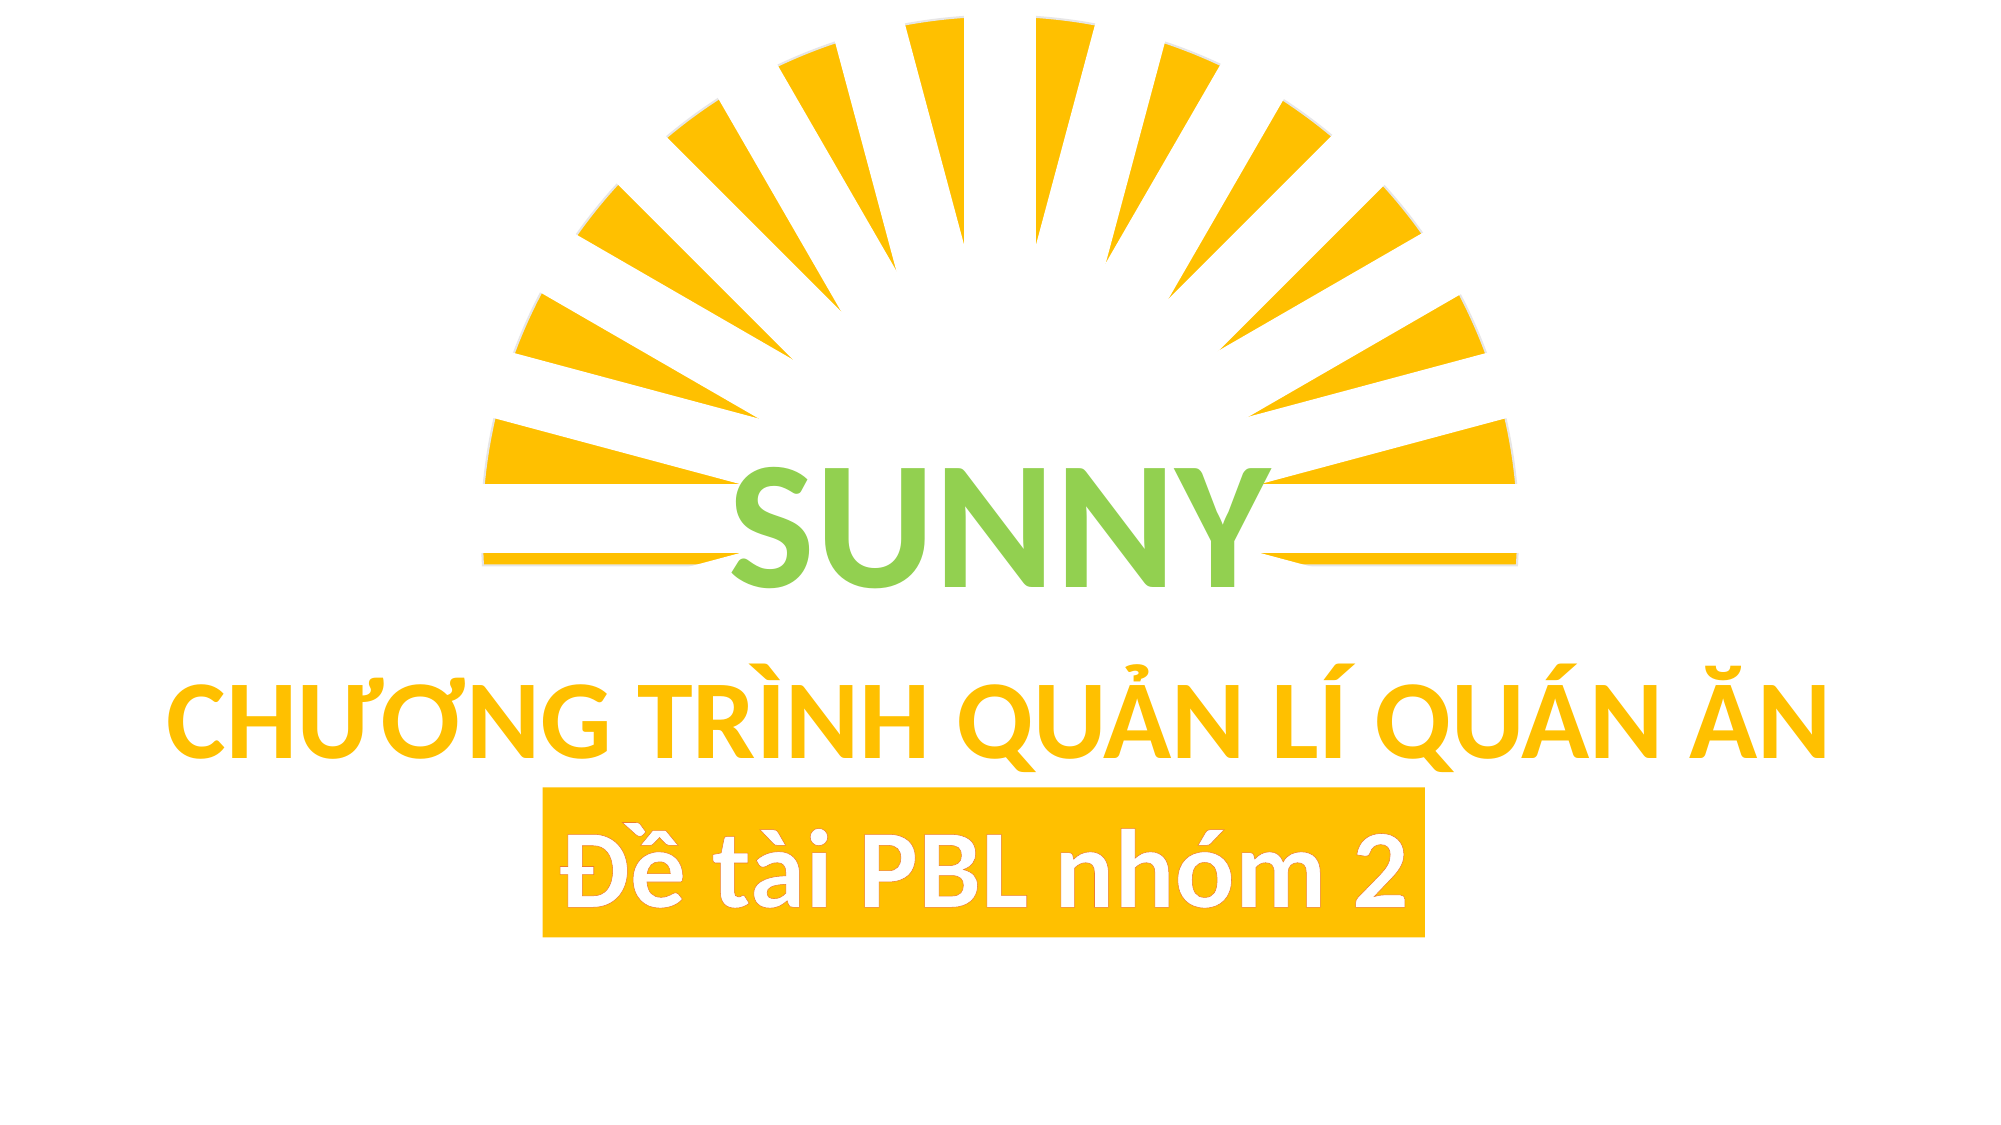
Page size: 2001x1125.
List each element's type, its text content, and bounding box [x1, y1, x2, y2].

text_box CHƯƠNG TRÌNH QUẢN LÍ QUÁN ĂN [1519, 638, 1849, 924]
text_box CHƯƠNG TRÌNH QUẢN LÍ QUÁN ĂN [151, 638, 481, 924]
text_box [481, 0, 1519, 1038]
